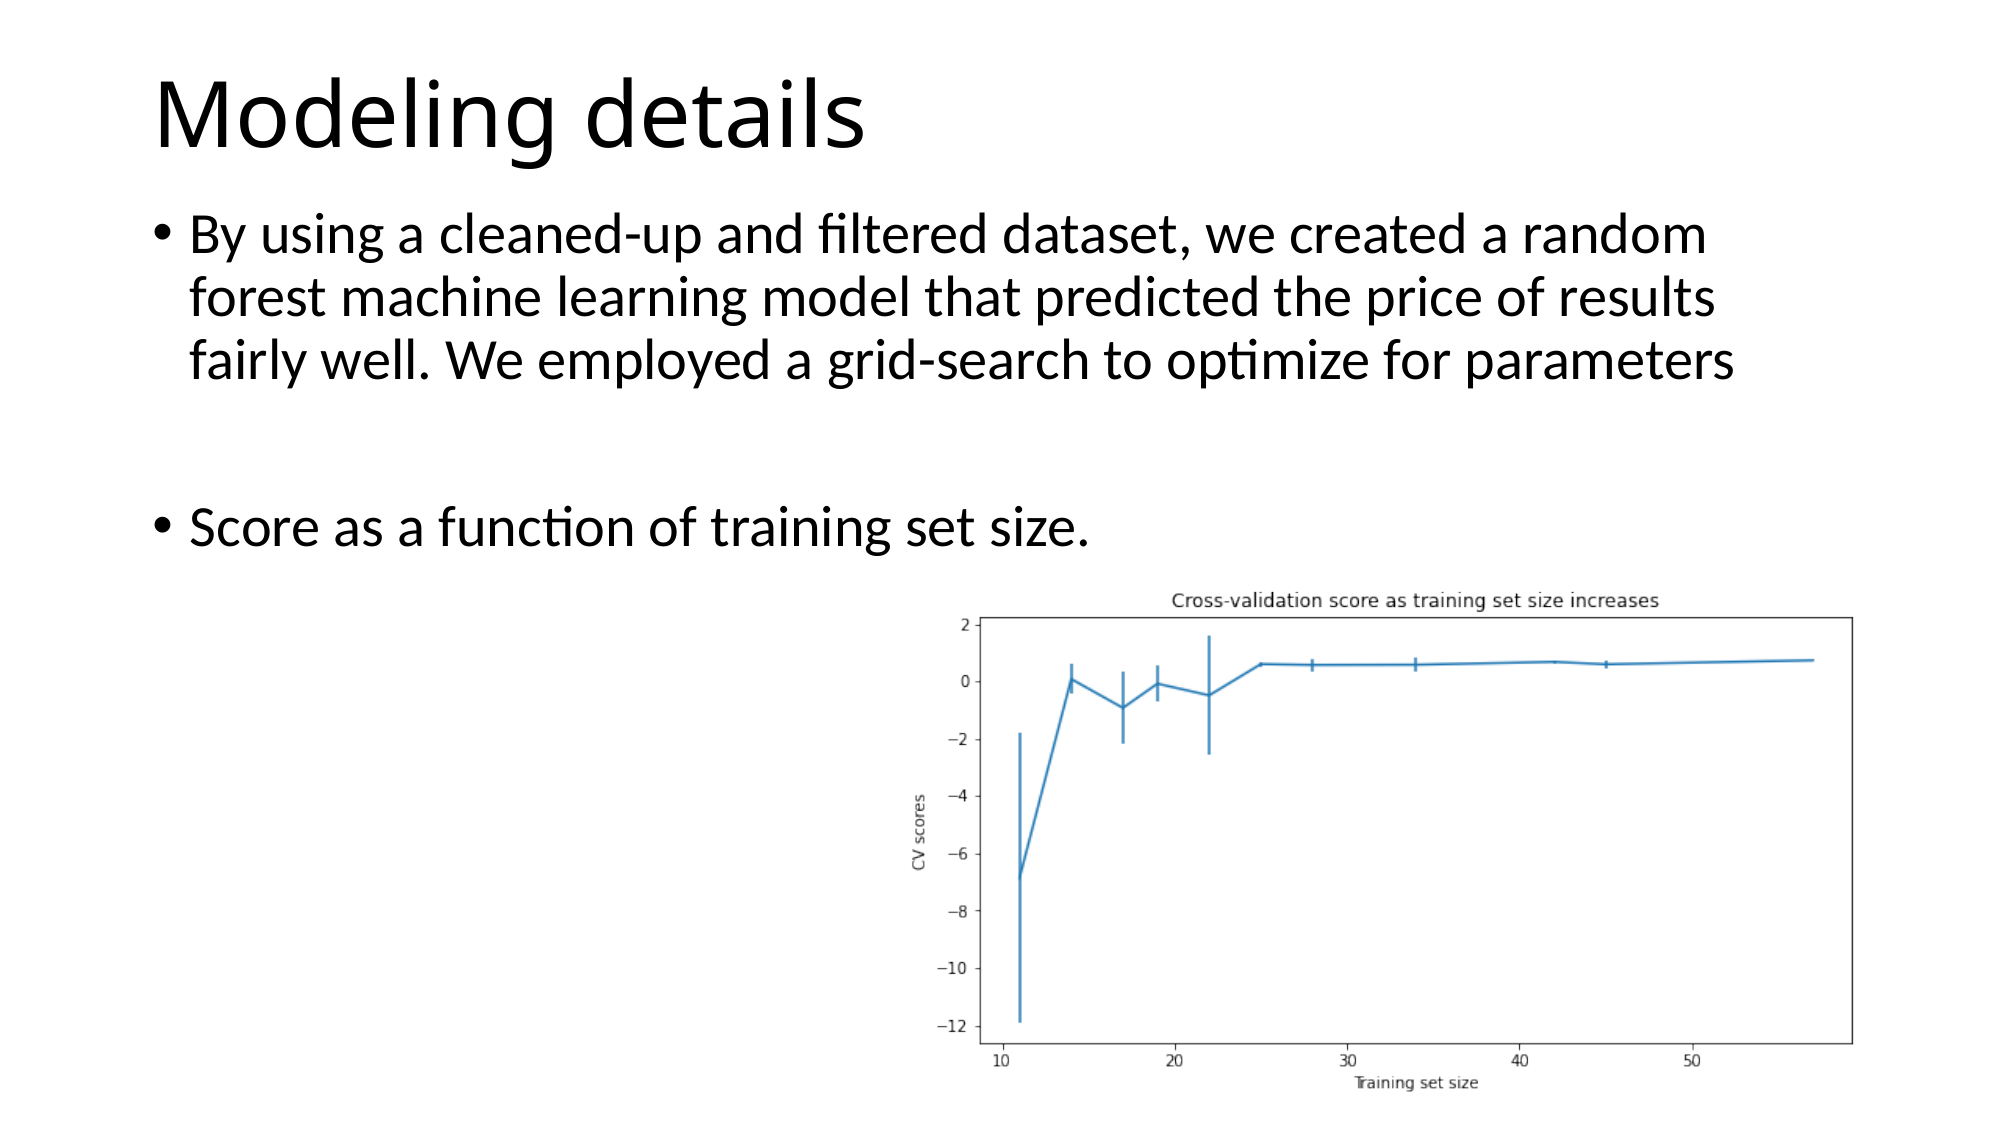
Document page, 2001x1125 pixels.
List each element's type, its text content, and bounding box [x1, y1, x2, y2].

picture [903, 581, 1863, 1103]
list By using a cleaned-up and filtered dataset, we created a random forest machine learning model that predicted the price of results fairly well. We employed a grid-search to optimize for parameters Score as a function of training set size. [137, 195, 1863, 582]
title Modeling details [137, 59, 1863, 175]
